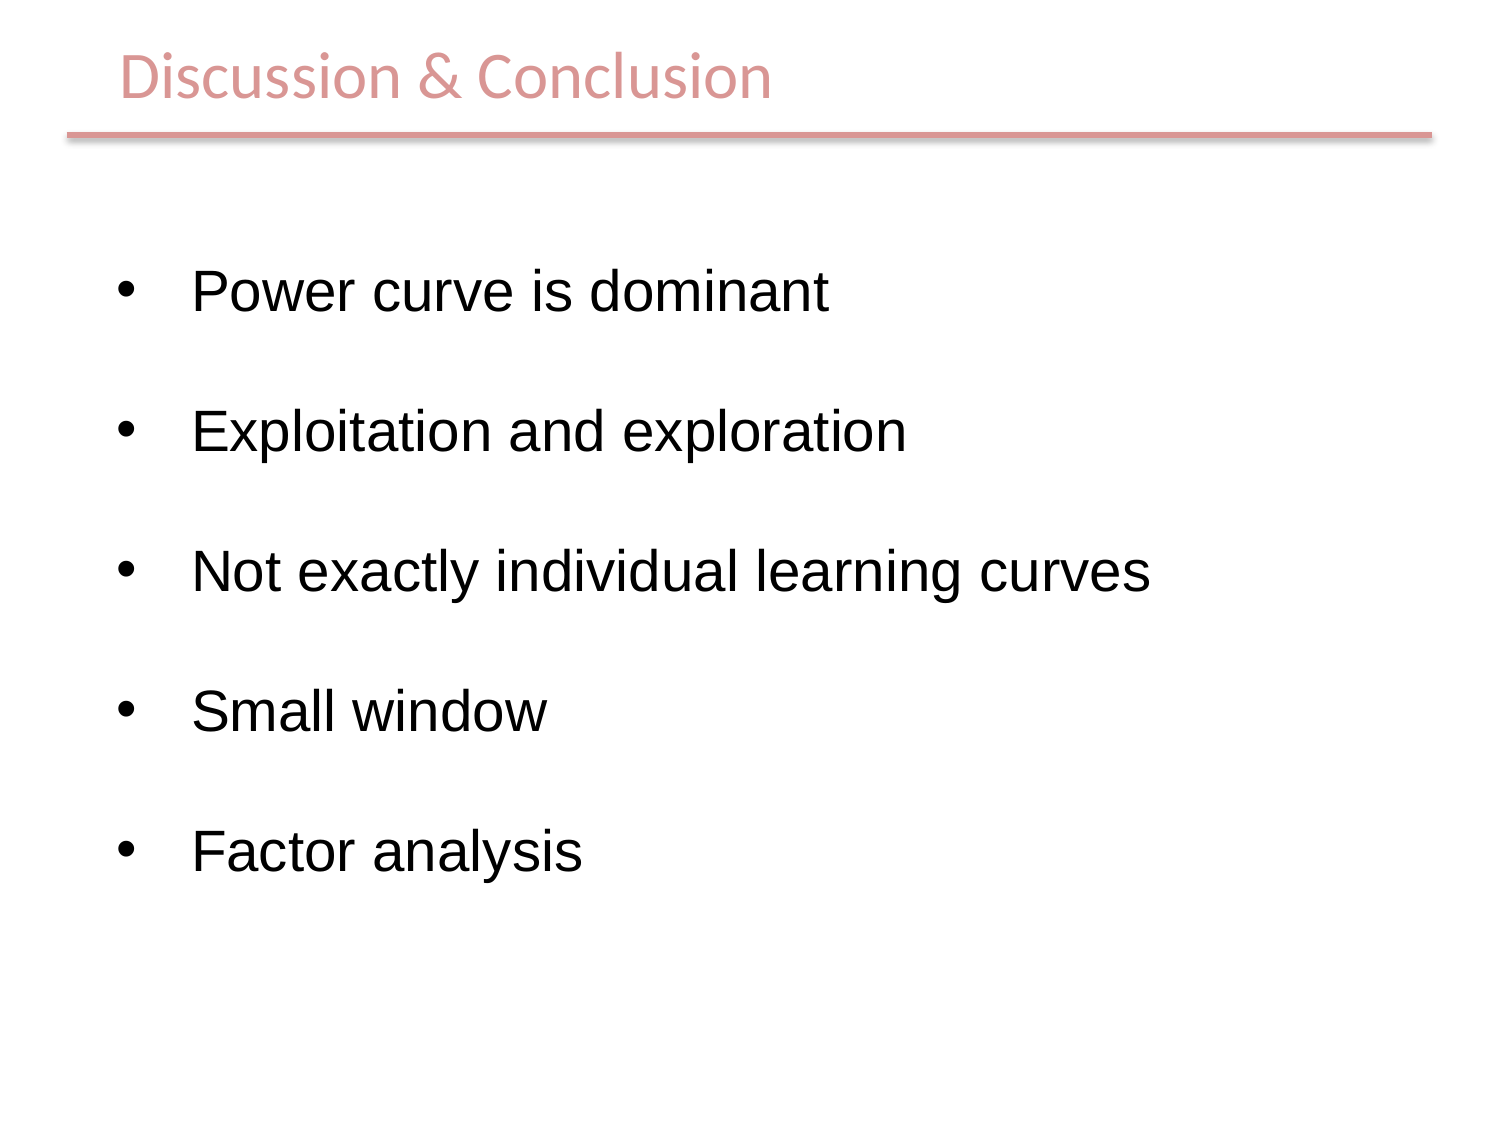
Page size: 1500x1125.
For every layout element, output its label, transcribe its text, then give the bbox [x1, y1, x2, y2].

text_box Power curve is dominant Exploitation and exploration Not exactly individual learning curves Small window Factor analysis [101, 246, 1403, 891]
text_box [66, 24, 1433, 136]
